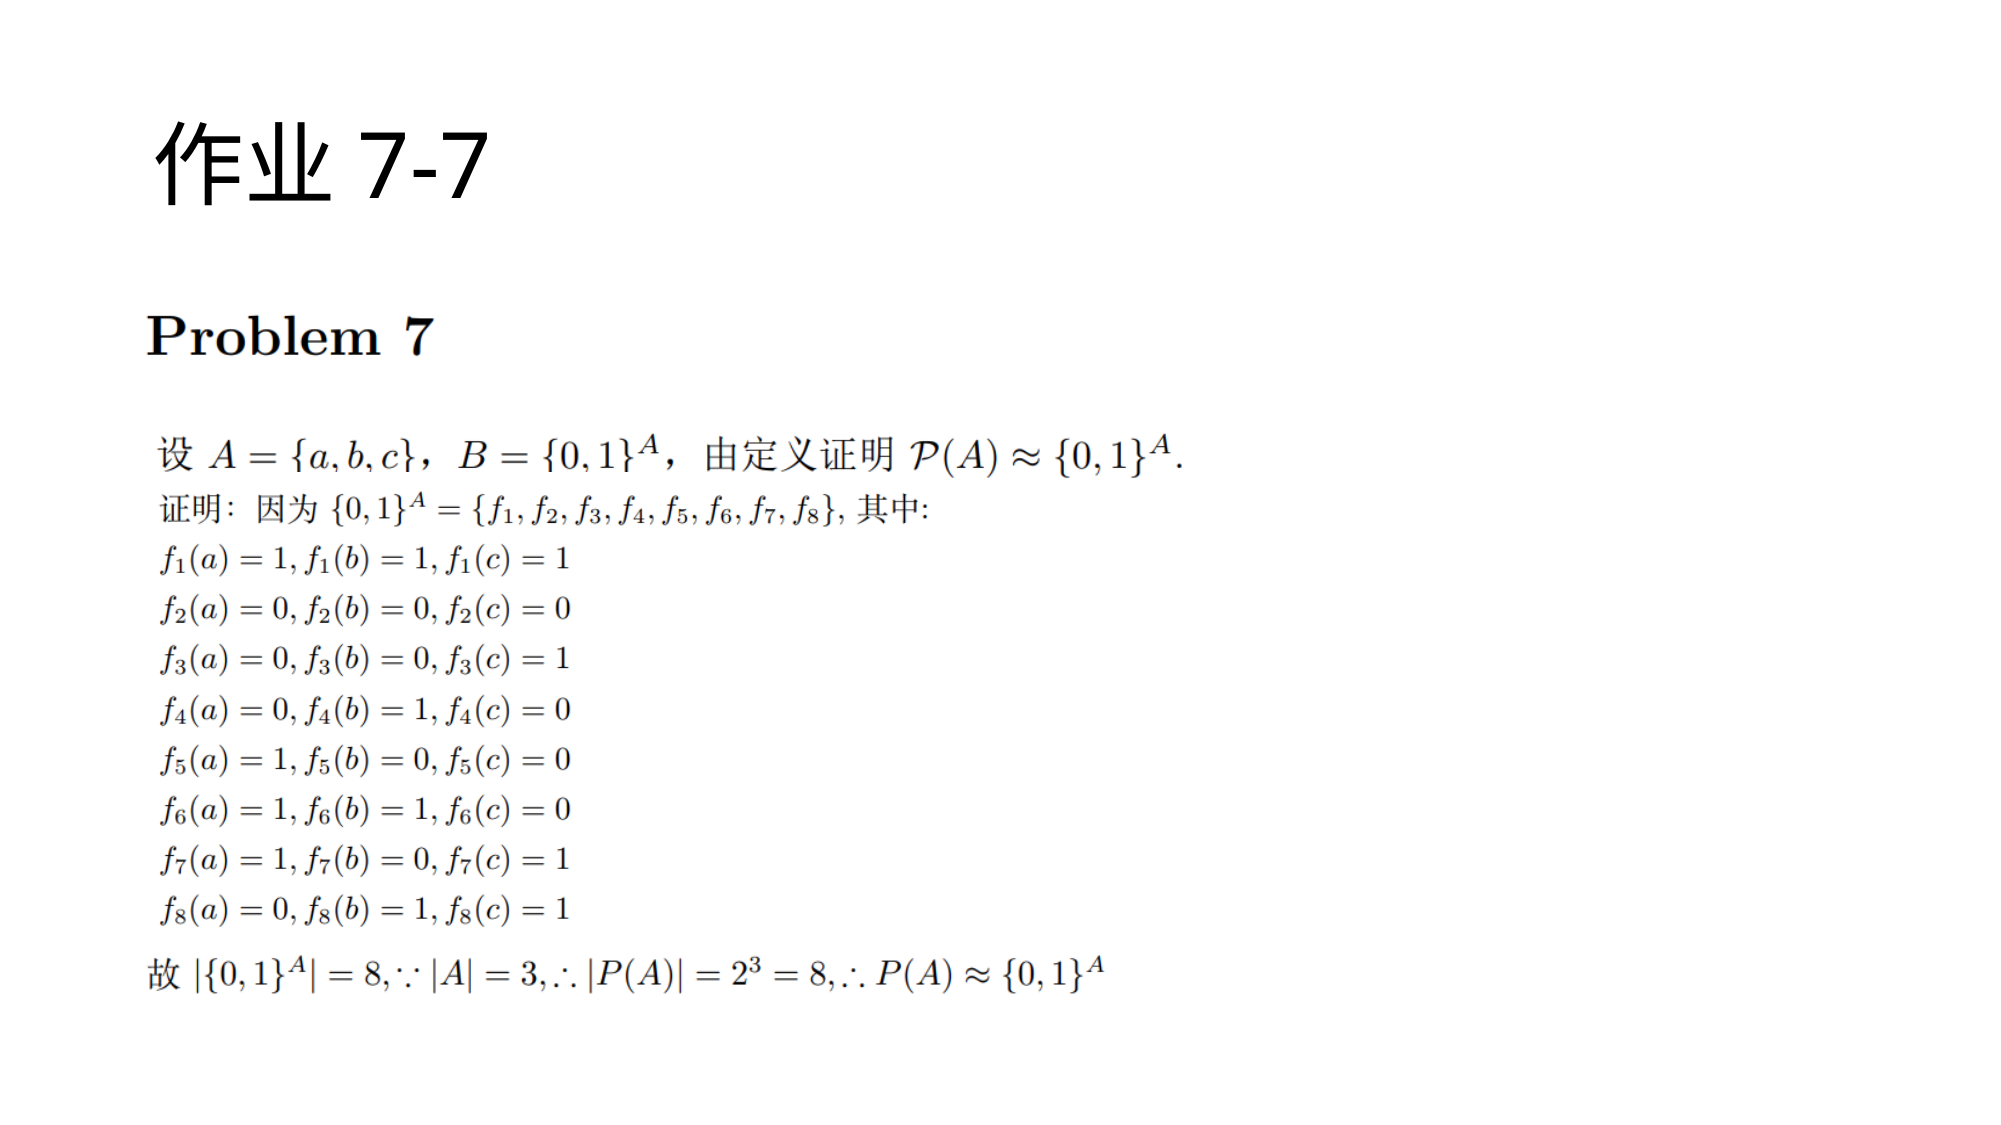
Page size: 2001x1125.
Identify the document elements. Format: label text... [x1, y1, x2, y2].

picture [137, 299, 1212, 1015]
title 作业7-7 [137, 59, 1863, 278]
